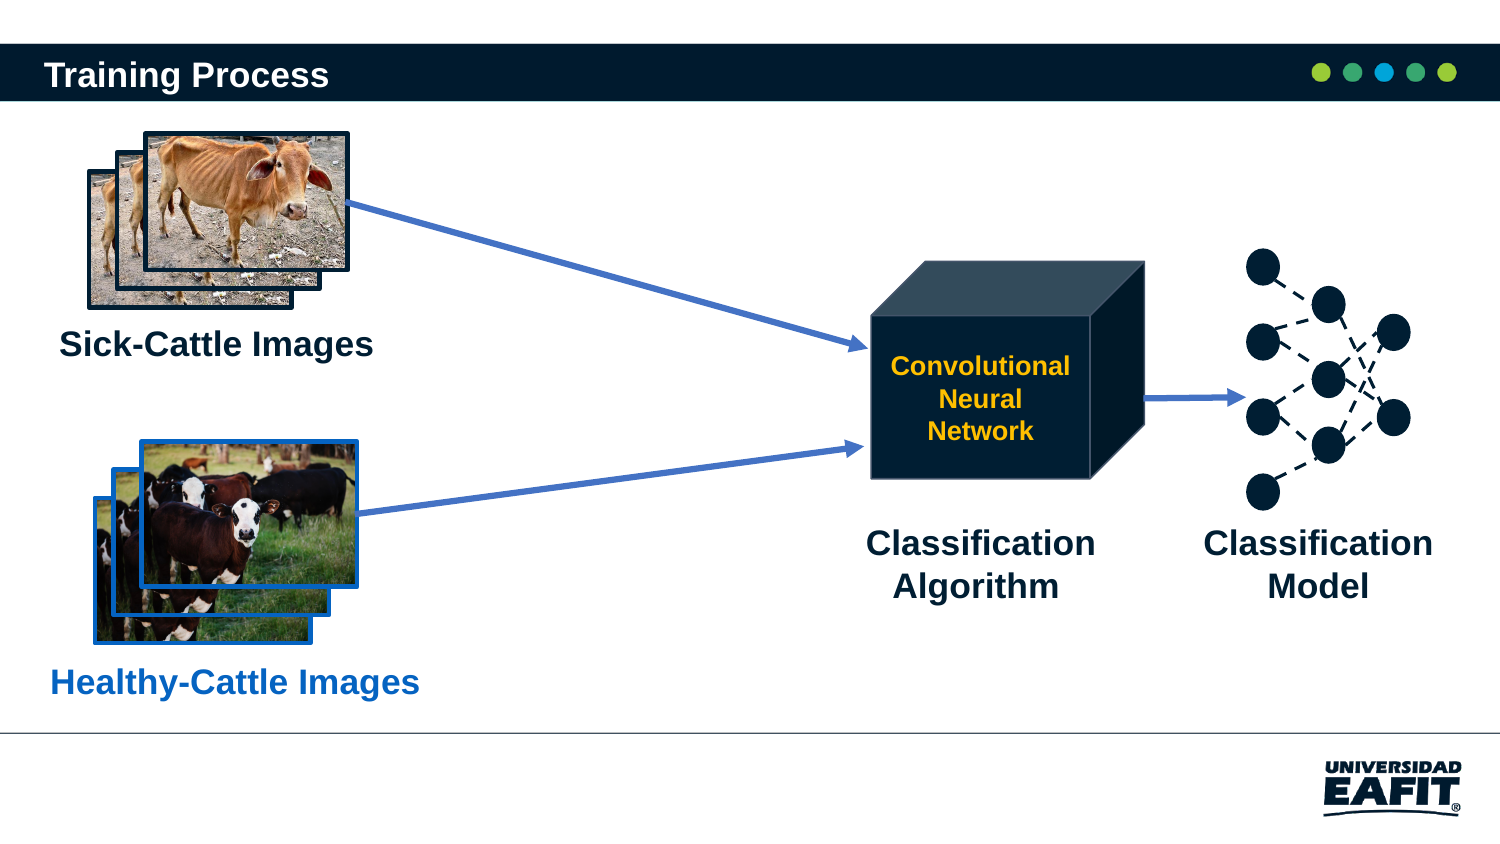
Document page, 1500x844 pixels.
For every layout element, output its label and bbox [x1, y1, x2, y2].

text_box [354, 446, 865, 515]
text_box [1245, 248, 1411, 511]
text_box [90, 135, 346, 306]
picture [0, 0, 1500, 844]
text_box [96, 443, 355, 641]
text_box [345, 201, 869, 349]
